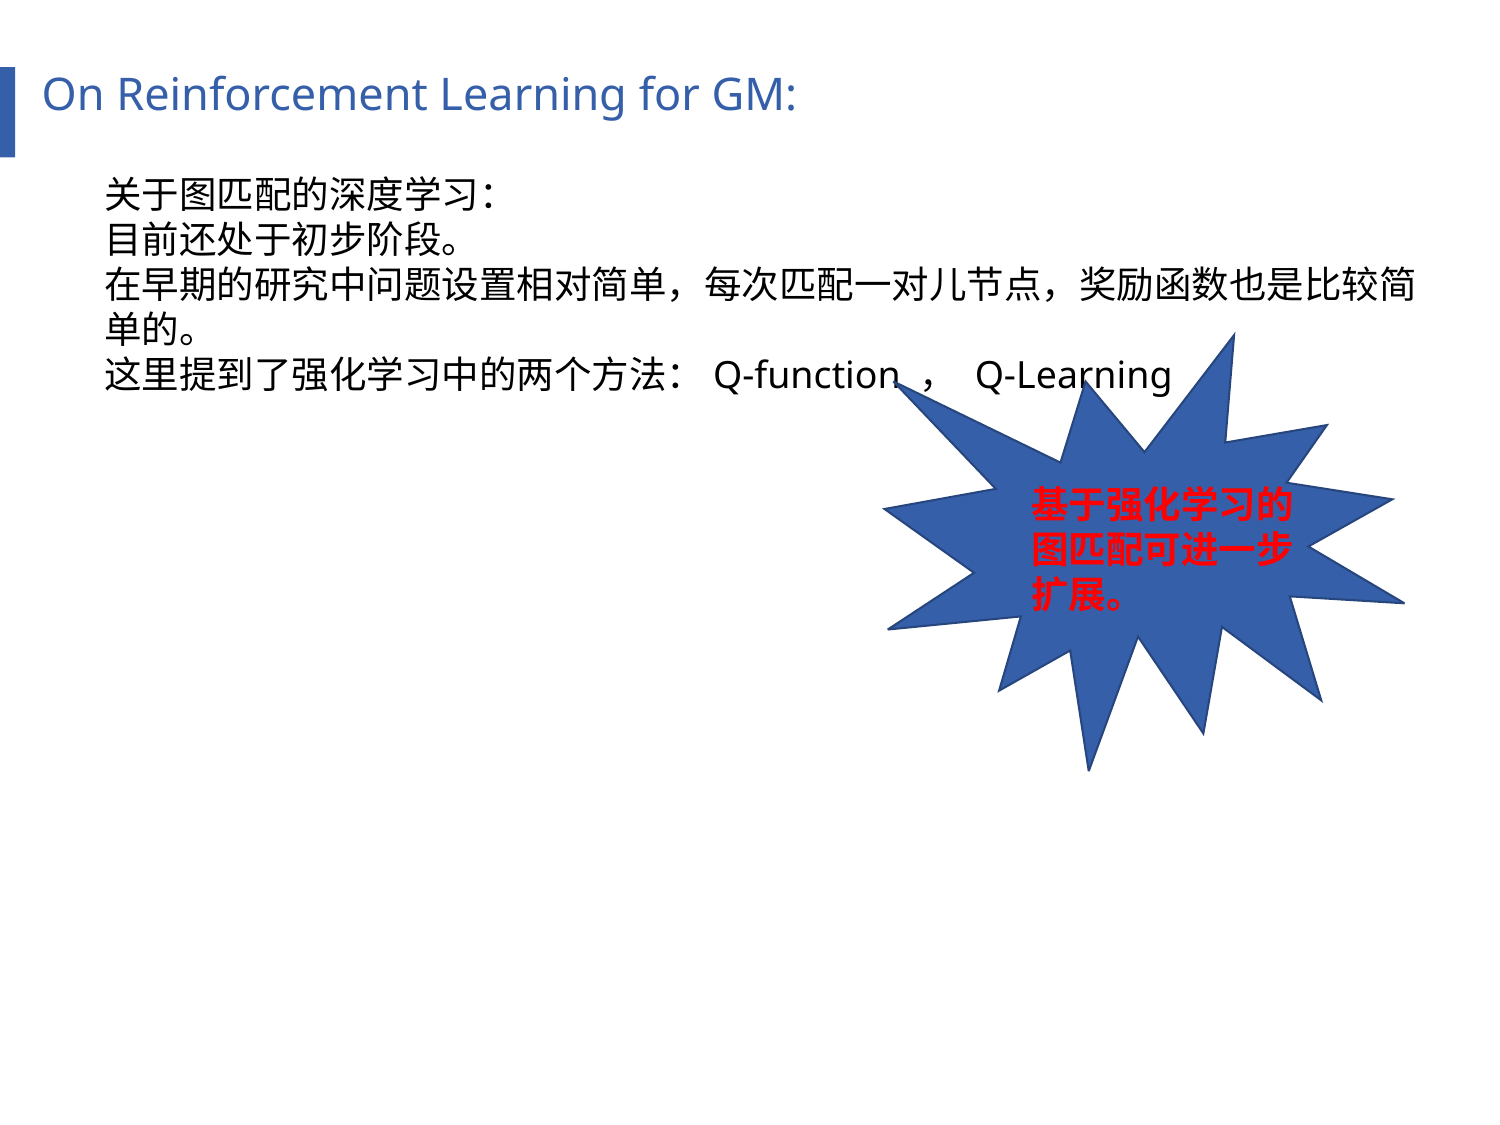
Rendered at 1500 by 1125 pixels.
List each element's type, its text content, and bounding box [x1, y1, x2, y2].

text_box 基于强化学习的图匹配可进一步扩展。 [1016, 473, 1310, 623]
text_box [997, 623, 1324, 772]
text_box [881, 331, 1330, 631]
list On Reinforcement Learning for GM: [26, 64, 834, 133]
text_box [1310, 485, 1405, 605]
text_box 关于图匹配的深度学习： 目前还处于初步阶段。 在早期的研究中问题设置相对简单，每次匹配一对儿节点，奖励函数也是比较简单的。 这里提到了强化学习中的两个方法：Q-function ， Q-Learning [89, 163, 1465, 403]
